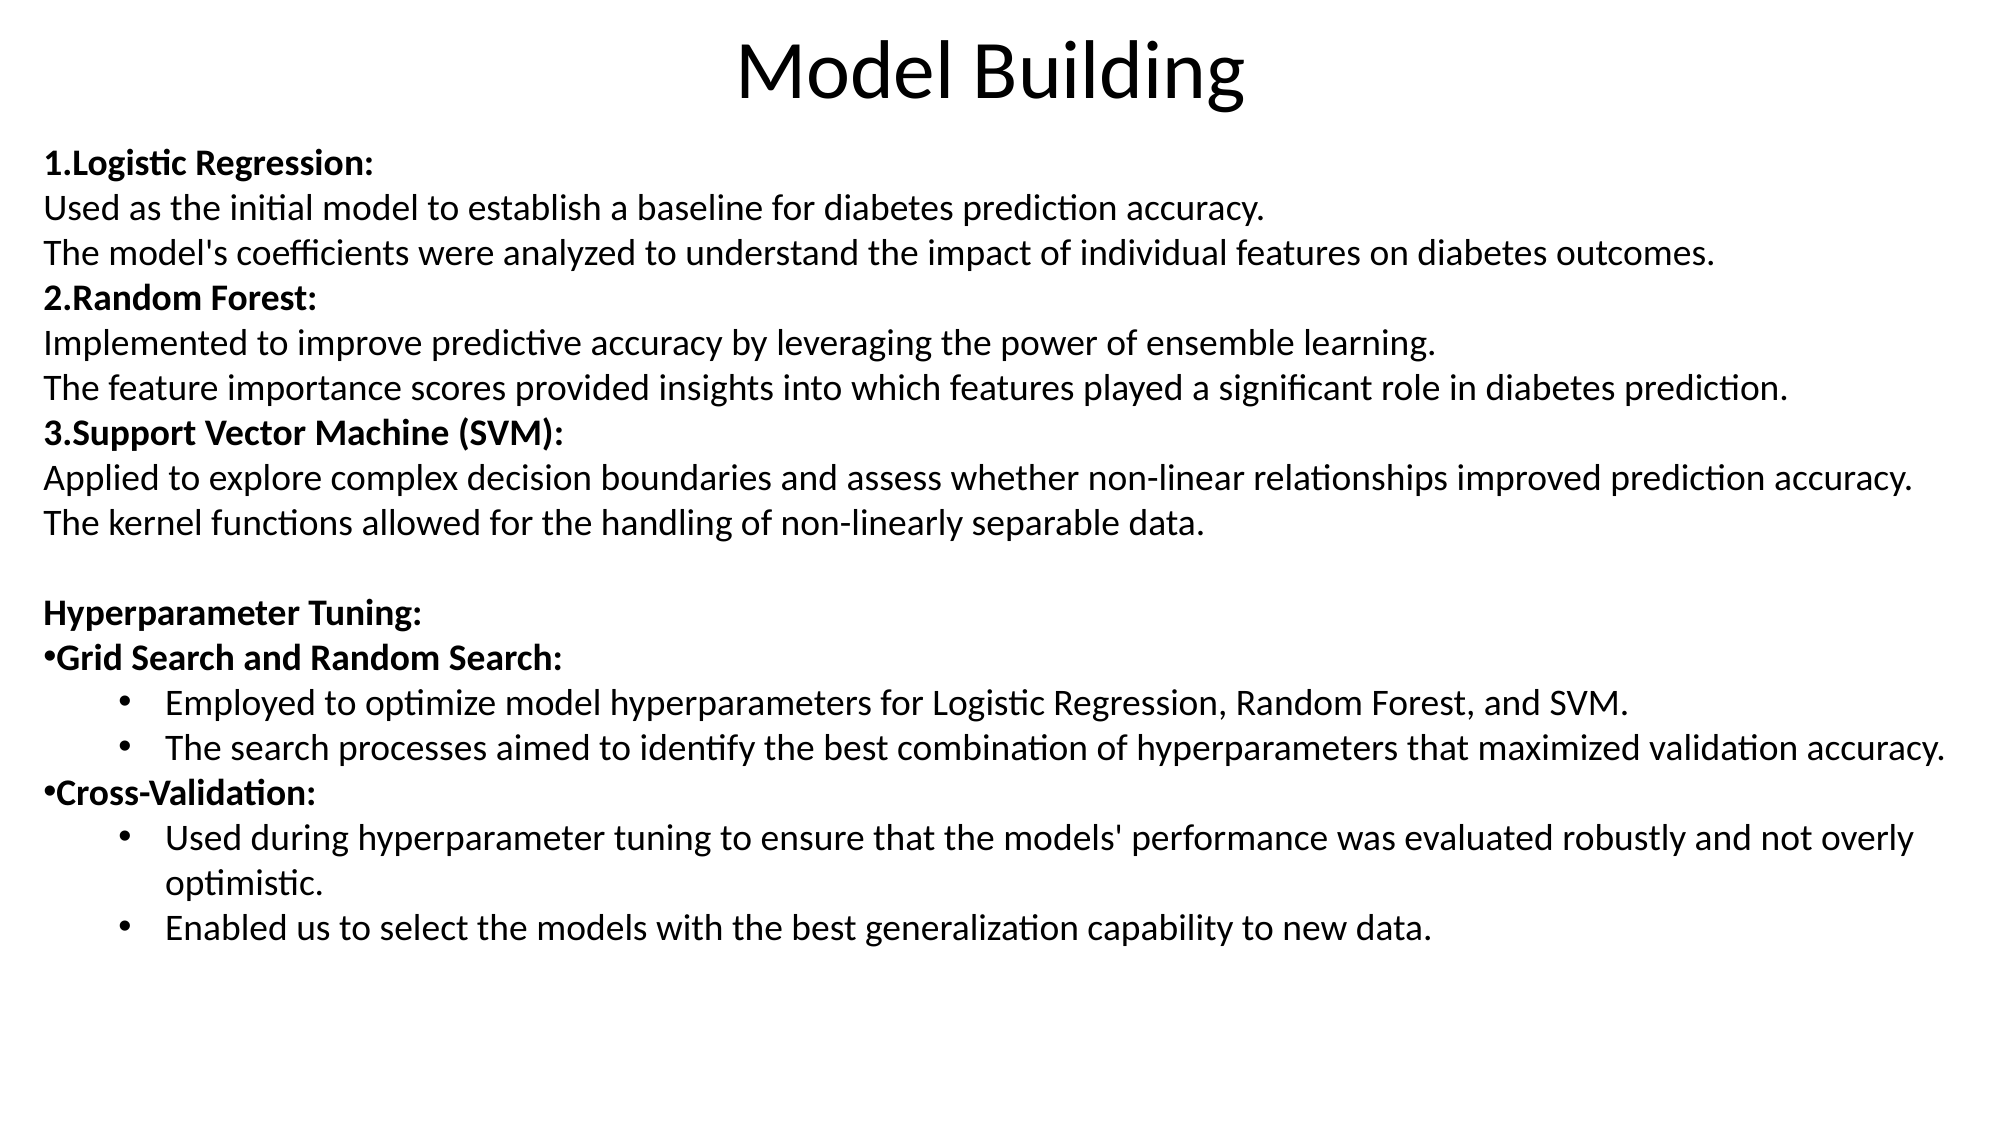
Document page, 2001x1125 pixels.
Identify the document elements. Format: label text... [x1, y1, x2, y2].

text_box Model Building [719, 7, 1280, 123]
text_box Logistic Regression: Used as the initial model to establish a baseline for diabetes prediction accuracy. The model's coefficients were analyzed to understand the impact of individual features on diabetes outcomes. Random Forest: Implemented to improve predictive accuracy by leveraging the power of ensemble learning. The feature importance scores provided insights into which features played a significant role in diabetes prediction. Support Vector Machine (SVM): Applied to explore complex decision boundaries and assess whether non-linear relationships improved prediction accuracy. The kernel functions allowed for the handling of non-linearly separable data. Hyperparameter Tuning: Grid Search and Random Search: Employed to optimize model hyperparameters for Logistic Regression, Random Forest, and SVM. The search processes aimed to identify the best combination of hyperparameters that maximized validation accuracy. Cross-Validation: Used during hyperparameter tuning to ensure that the models' performance was evaluated robustly and not overly optimistic. Enabled us to select the models with the best generalization capability to new data. [28, 131, 1969, 1001]
